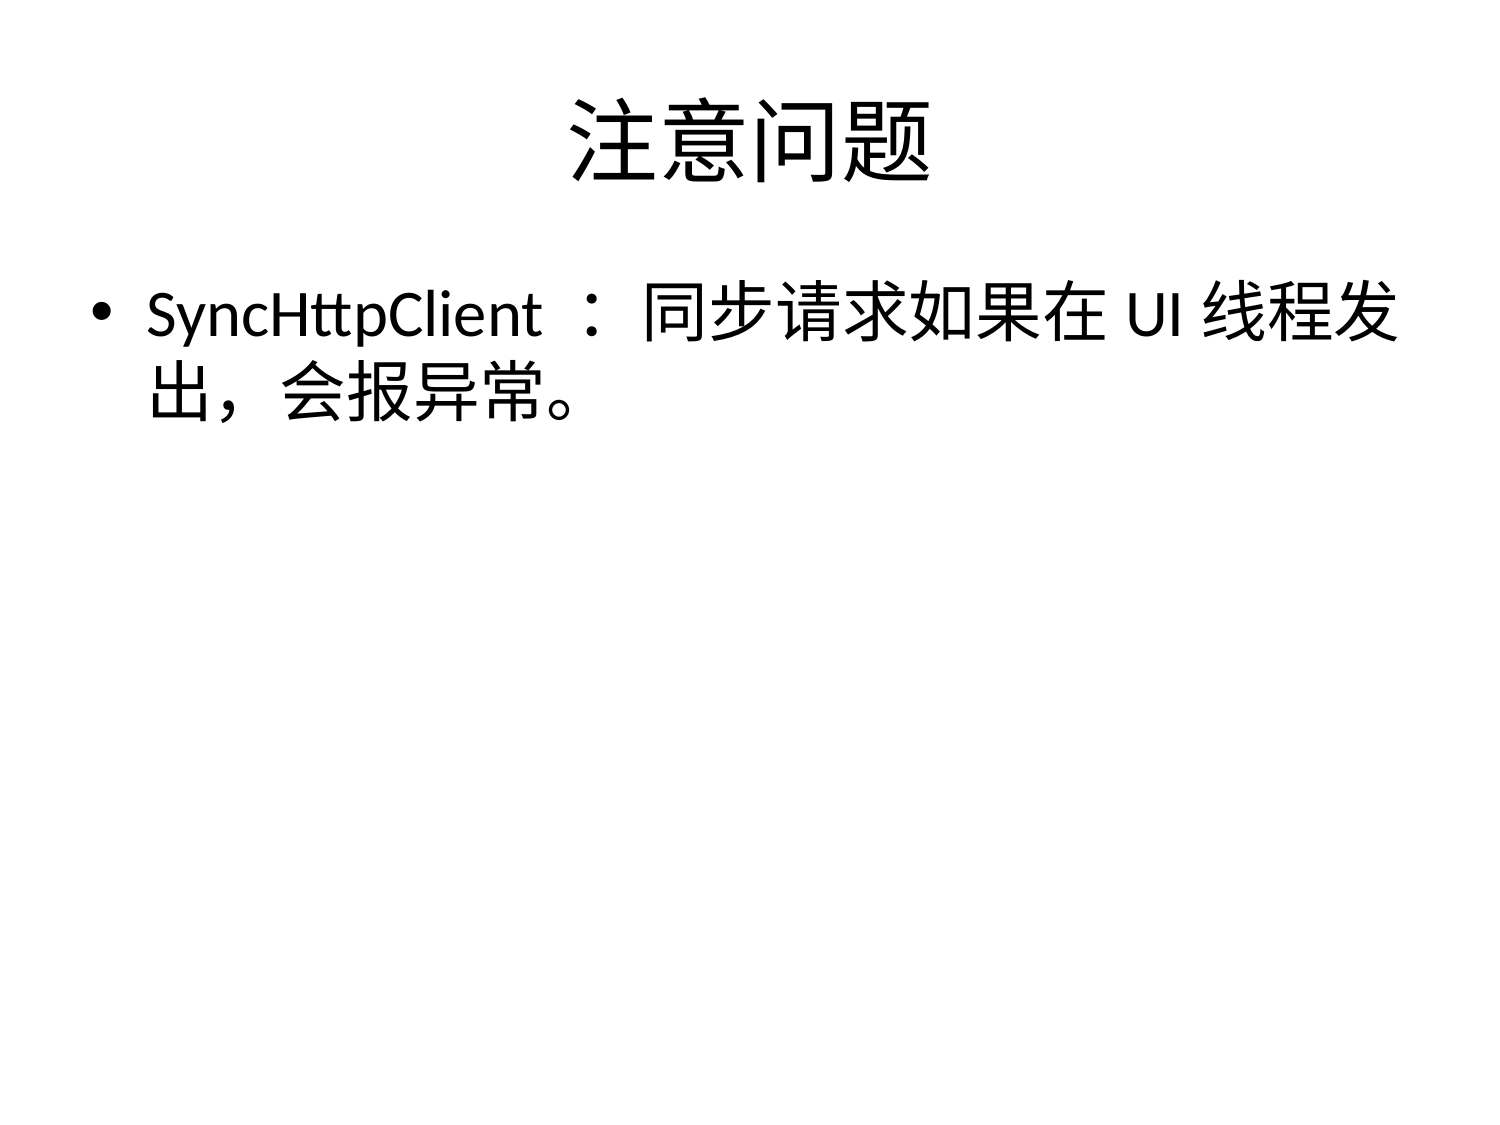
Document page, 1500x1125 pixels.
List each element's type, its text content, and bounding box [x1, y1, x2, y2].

title 注意问题 [75, 45, 1425, 233]
list SyncHttpClient ：同步请求如果在UI线程发出，会报异常。 [75, 262, 1425, 1005]
